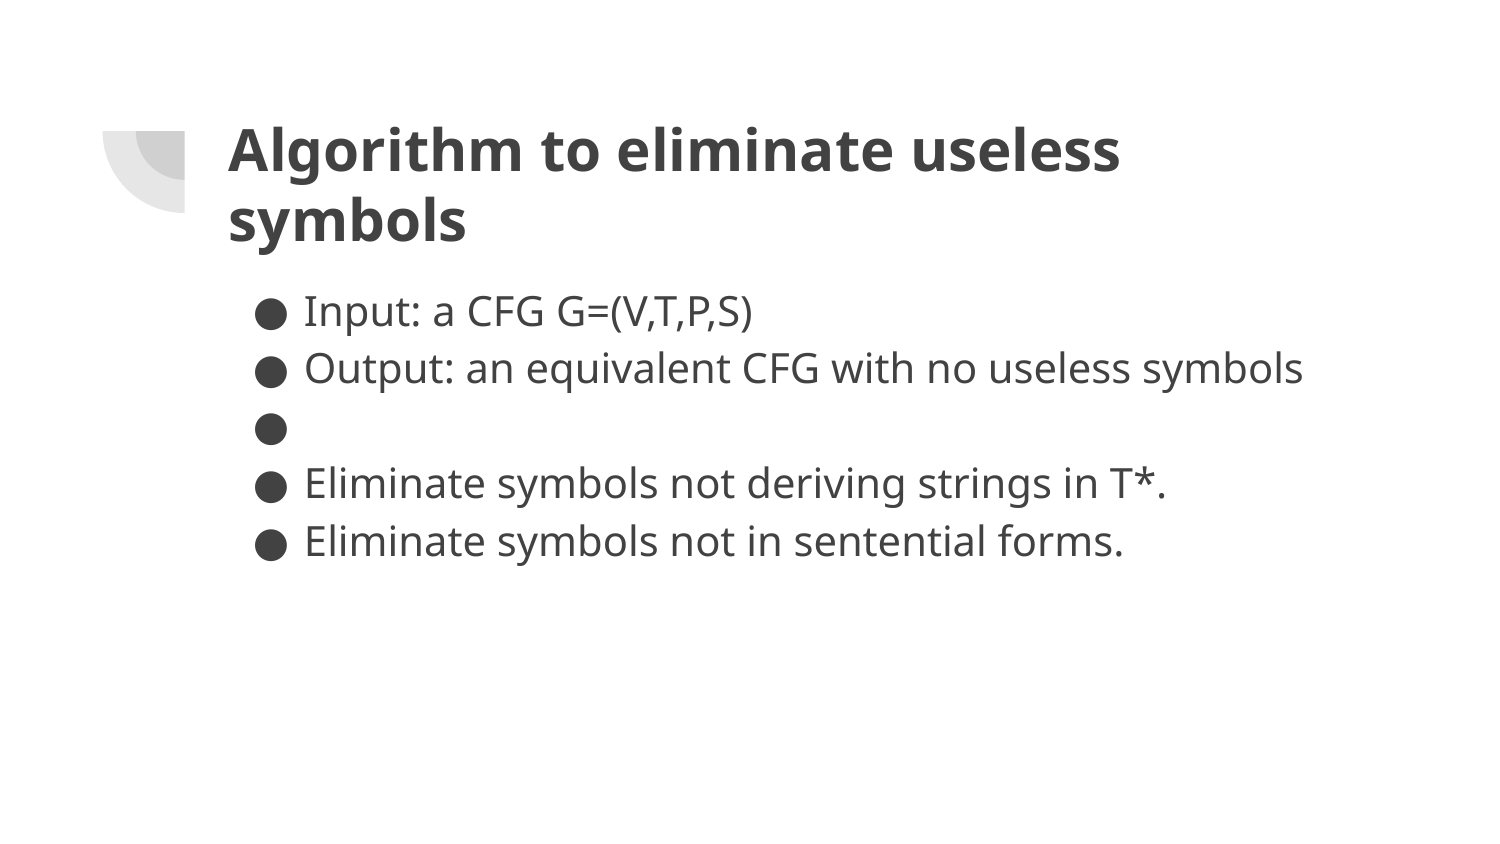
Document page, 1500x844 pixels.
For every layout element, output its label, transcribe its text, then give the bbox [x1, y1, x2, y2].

title Algorithm to eliminate useless symbols [213, 98, 1368, 262]
list Input: a CFG G=(V,T,P,S) Output: an equivalent CFG with no useless symbols Eliminate symbols not deriving strings in T*. Eliminate symbols not in sentential forms. [213, 262, 1368, 680]
